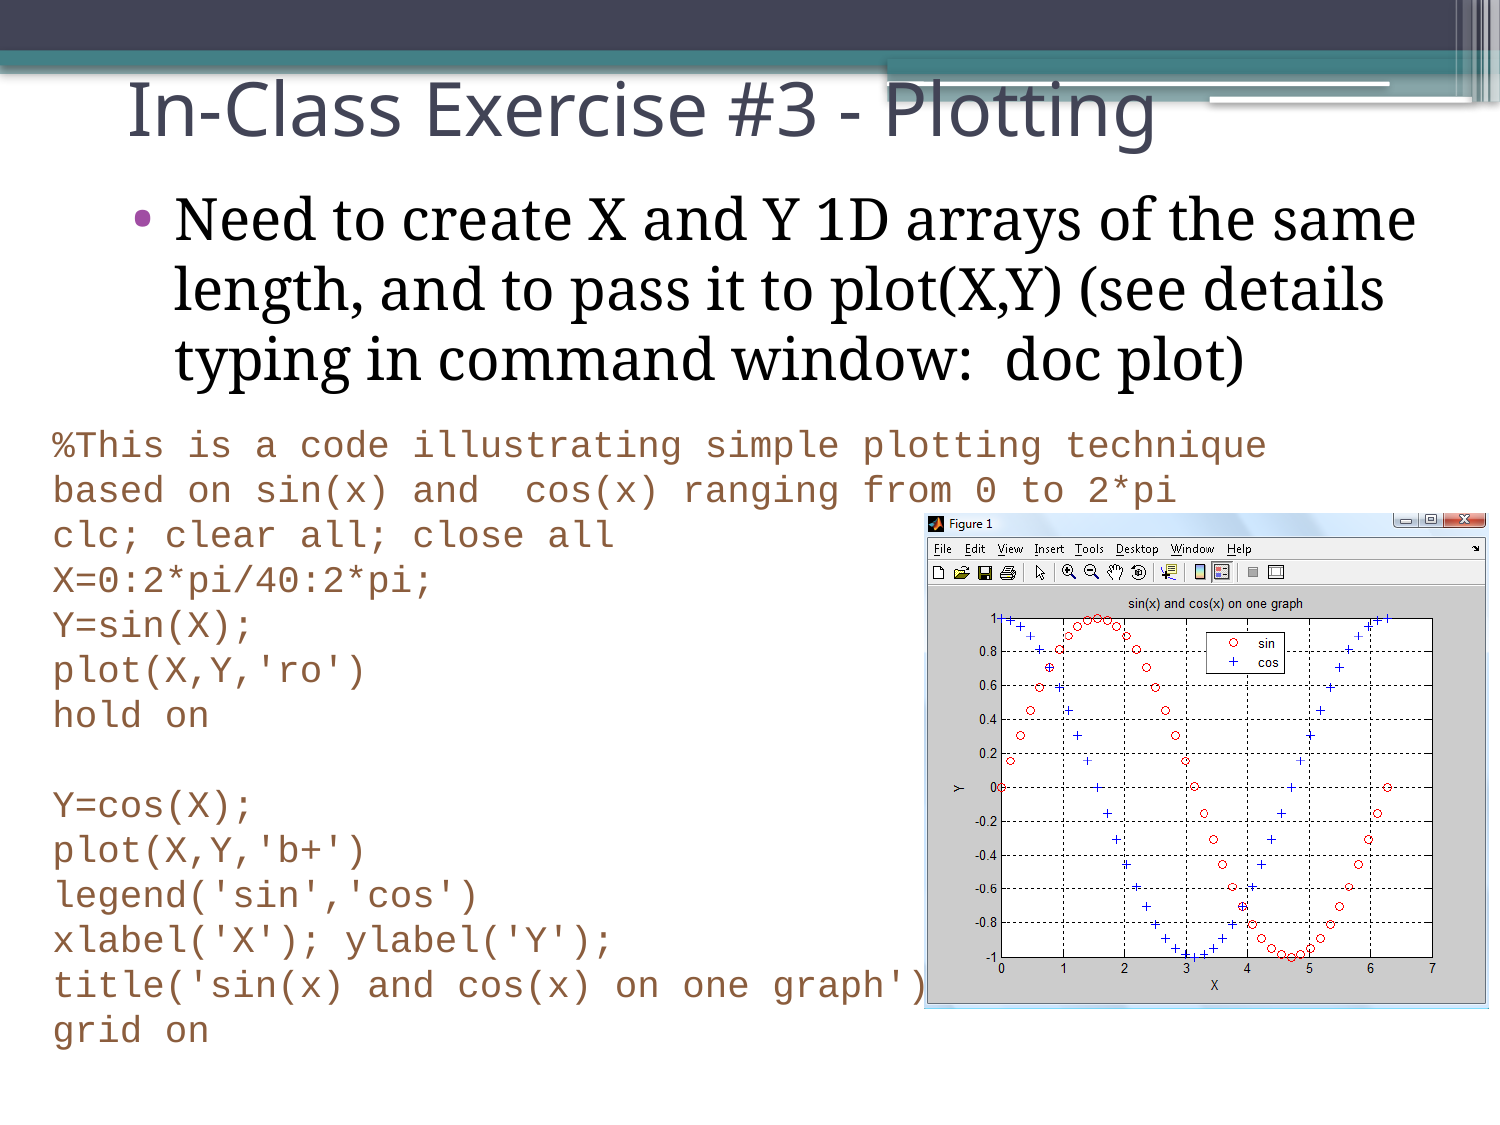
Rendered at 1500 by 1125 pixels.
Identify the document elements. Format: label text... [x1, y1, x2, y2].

list Need to create X and Y 1D arrays of the same length, and to pass it to plot(X,Y) (see details typing in command window: doc plot) [99, 174, 1450, 510]
text_box %This is a code illustrating simple plotting technique based on sin(x) and cos(x) ranging from 0 to 2*pi clc; clear all; close all X=0:2*pi/40:2*pi; Y=sin(X); plot(X,Y,'ro') hold on Y=cos(X); plot(X,Y,'b+') legend('sin','cos') xlabel('X'); ylabel('Y'); title('sin(x) and cos(x) on one graph') grid on [37, 412, 1375, 1058]
picture [924, 513, 1490, 1010]
title In-Class Exercise #3 - Plotting [112, 37, 1388, 174]
